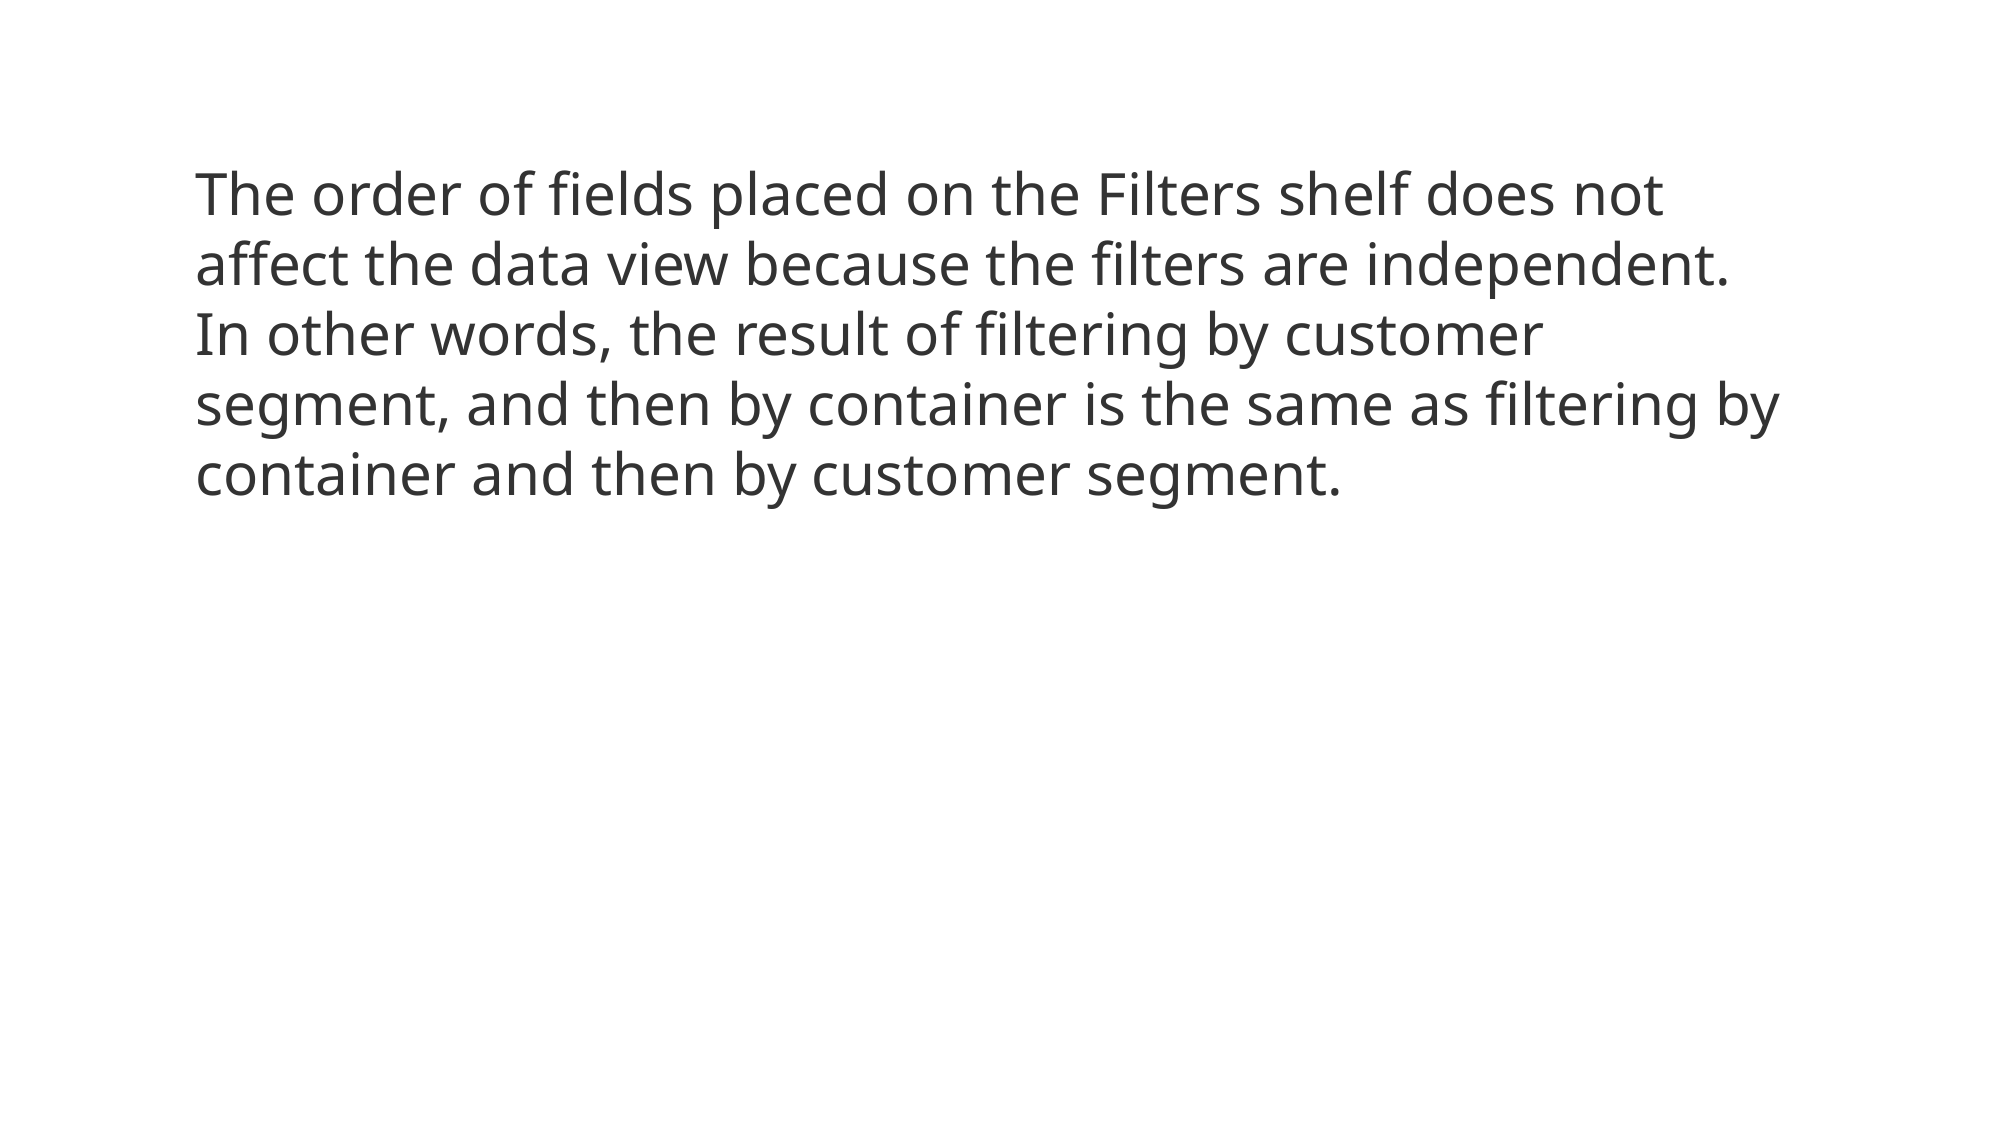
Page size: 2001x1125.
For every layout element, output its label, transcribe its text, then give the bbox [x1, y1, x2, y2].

text_box The order of fields placed on the Filters shelf does not affect the data view because the filters are independent. In other words, the result of filtering by customer segment, and then by container is the same as filtering by container and then by customer segment. [180, 149, 1800, 515]
